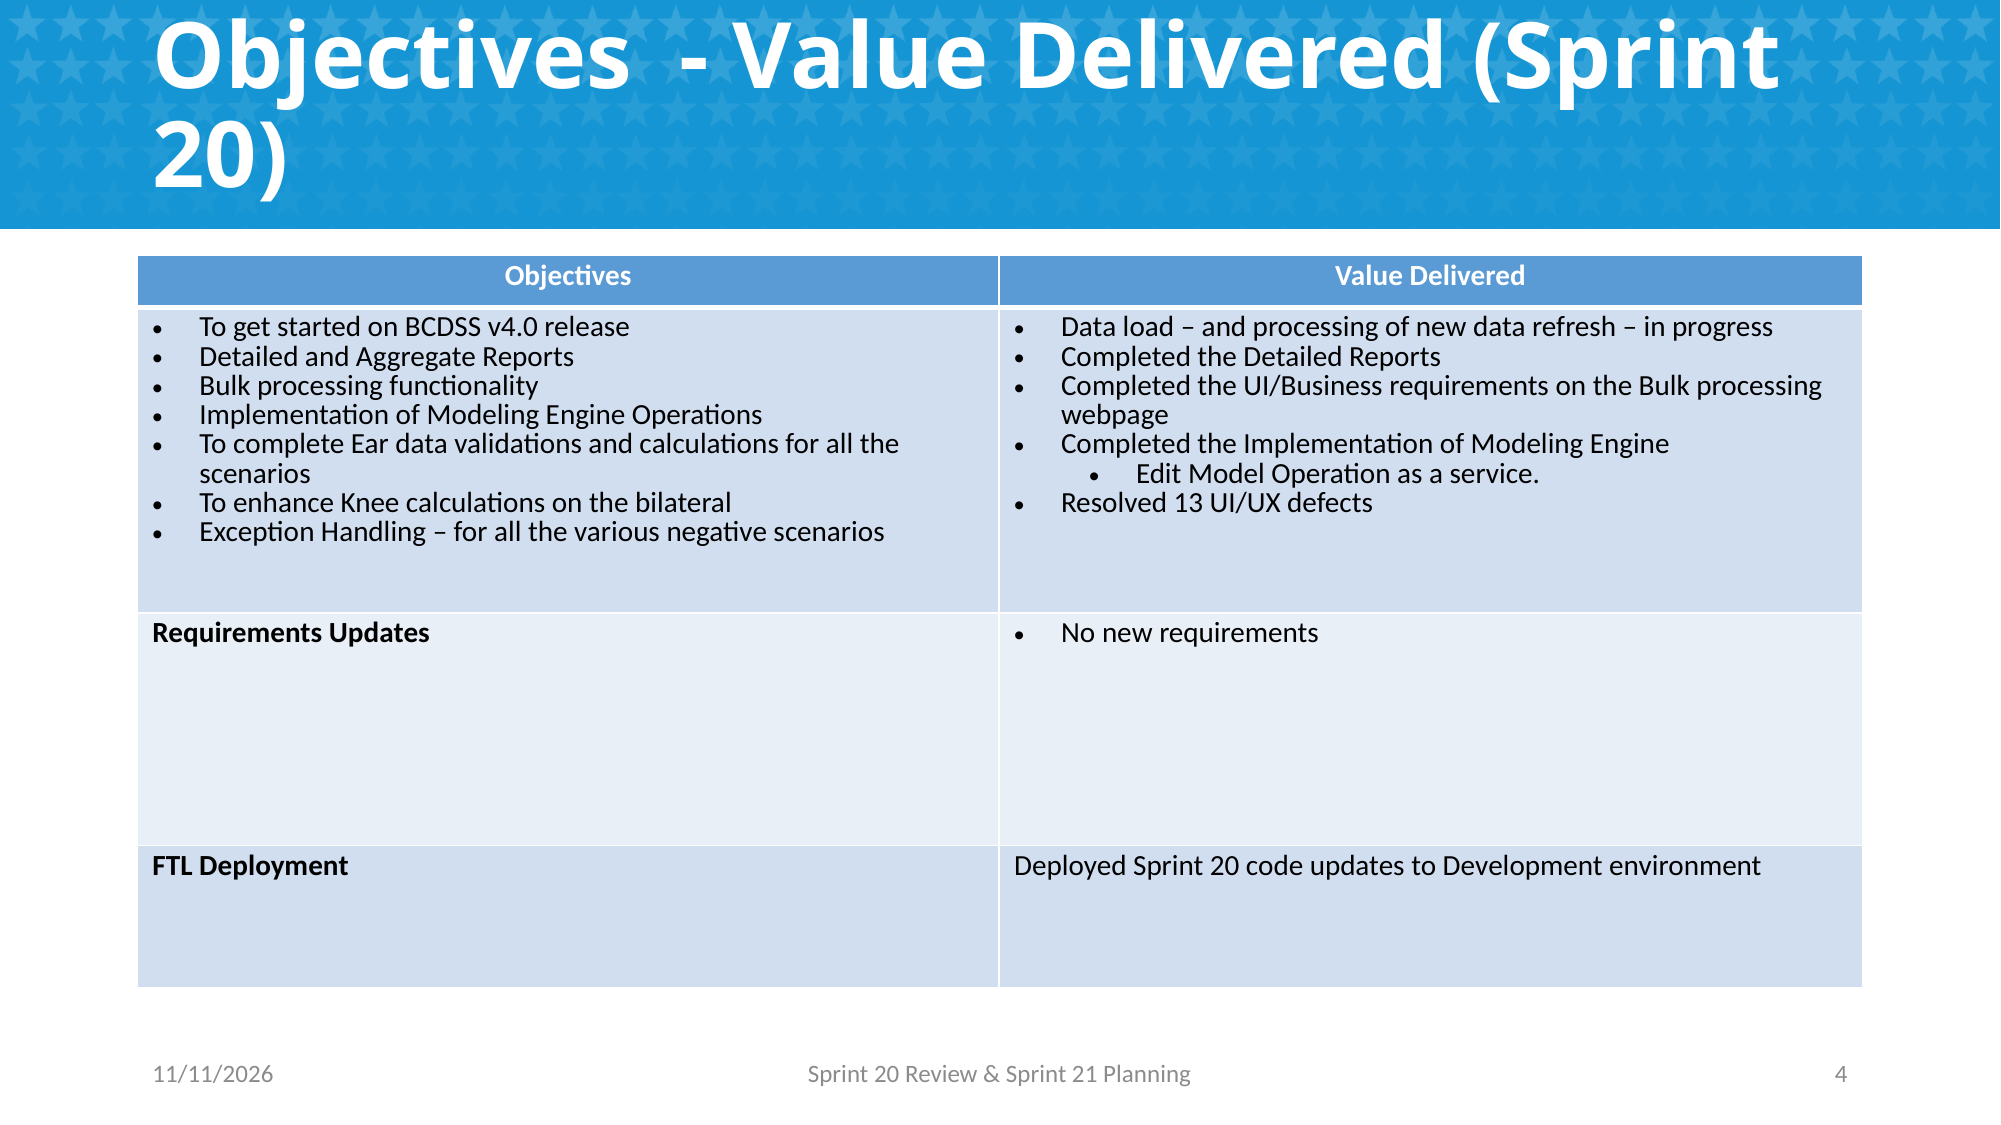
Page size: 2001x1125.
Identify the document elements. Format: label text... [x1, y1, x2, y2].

table_cell Deployed Sprint 20 code updates to Development environment [1000, 846, 1862, 987]
table_cell No new requirements [1000, 614, 1862, 845]
footer Sprint 20 Review & Sprint 21 Planning [662, 1042, 1338, 1103]
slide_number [137, 1042, 588, 1103]
table_cell Requirements Updates [138, 614, 998, 845]
table_header Objectives [138, 256, 998, 305]
slide_number 4 [1412, 1042, 1863, 1103]
picture [0, 0, 2000, 229]
table_cell FTL Deployment [138, 846, 998, 987]
table_cell Data load – and processing of new data refresh – in progress Completed the Detailed Reports Completed the UI/Business requirements on the Bulk processing webpage Completed the Implementation of Modeling Engine Edit Model Operation as a service. Resolved 13 UI/UX defects [1000, 310, 1862, 612]
table_cell To get started on BCDSS v4.0 release Detailed and Aggregate Reports Bulk processing functionality Implementation of Modeling Engine Operations To complete Ear data validations and calculations for all the scenarios To enhance Knee calculations on the bilateral Exception Handling – for all the various negative scenarios [138, 310, 998, 612]
table_header Value Delivered [1000, 256, 1862, 305]
title Objectives - Value Delivered (Sprint 20) [137, 0, 1863, 218]
